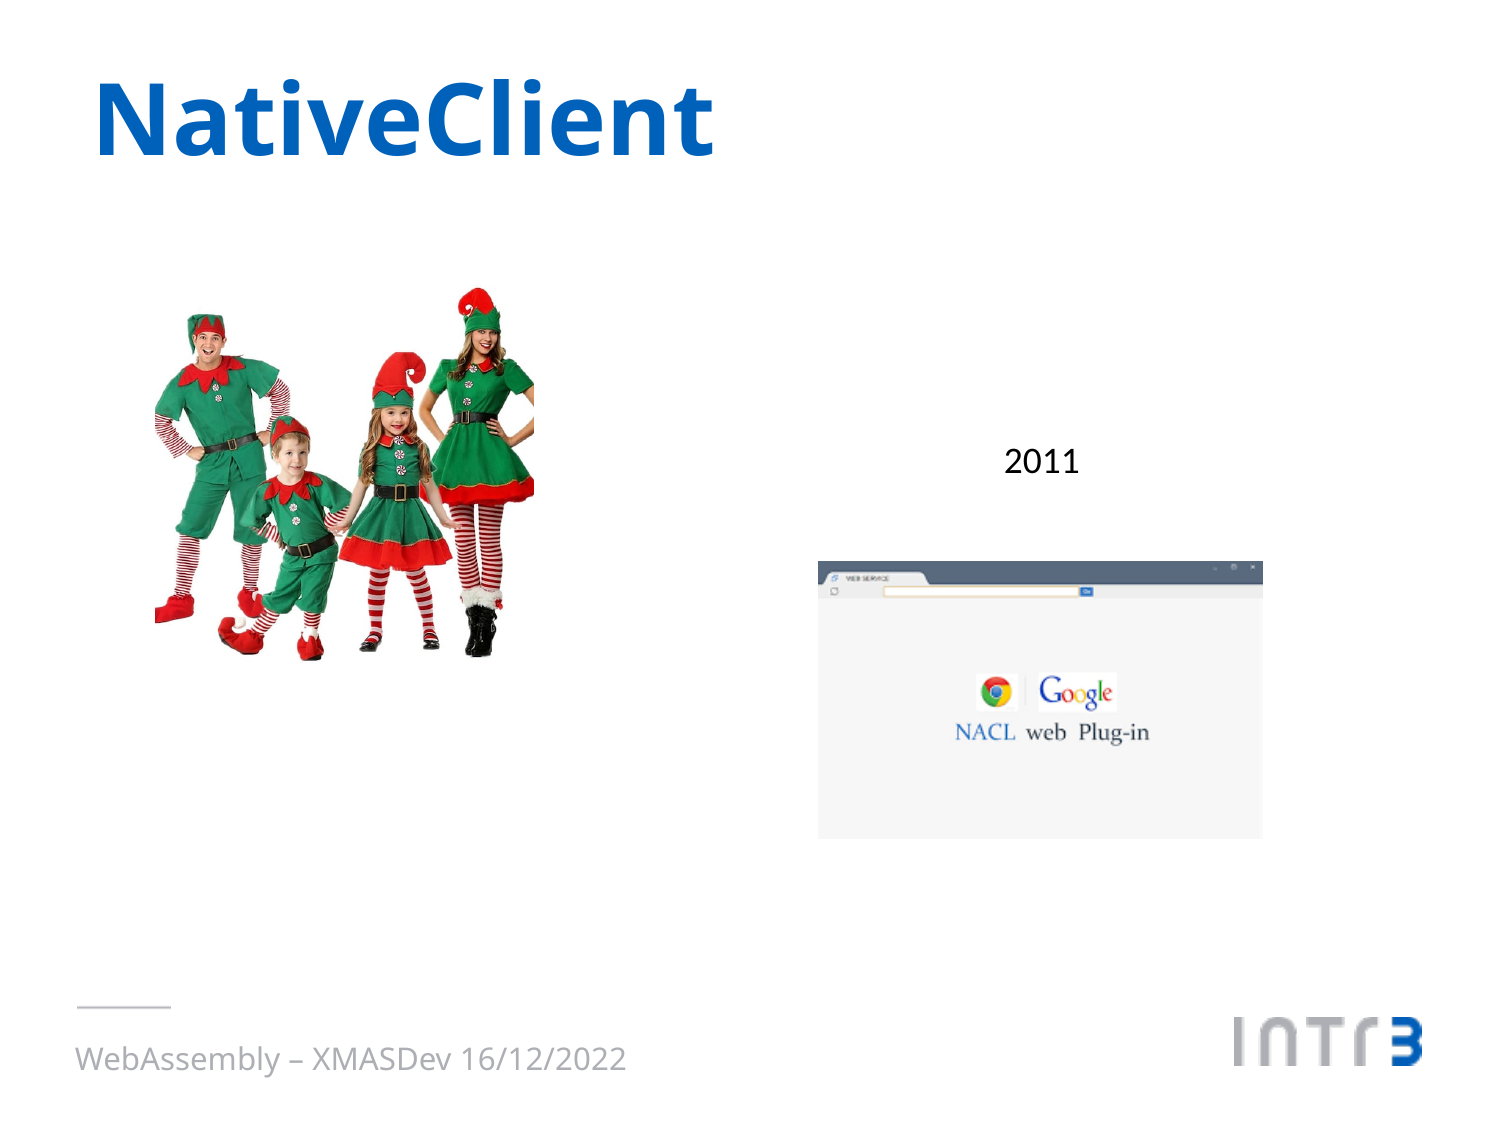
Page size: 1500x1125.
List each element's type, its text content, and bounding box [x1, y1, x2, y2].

picture [77, 1005, 171, 1012]
title NativeClient [76, 23, 1422, 203]
footer WebAssembly – XMASDev 16/12/2022 [60, 1031, 1241, 1083]
picture [155, 284, 534, 663]
text_box 2011 [989, 428, 1118, 489]
picture [818, 561, 1263, 839]
picture [1234, 1017, 1422, 1066]
